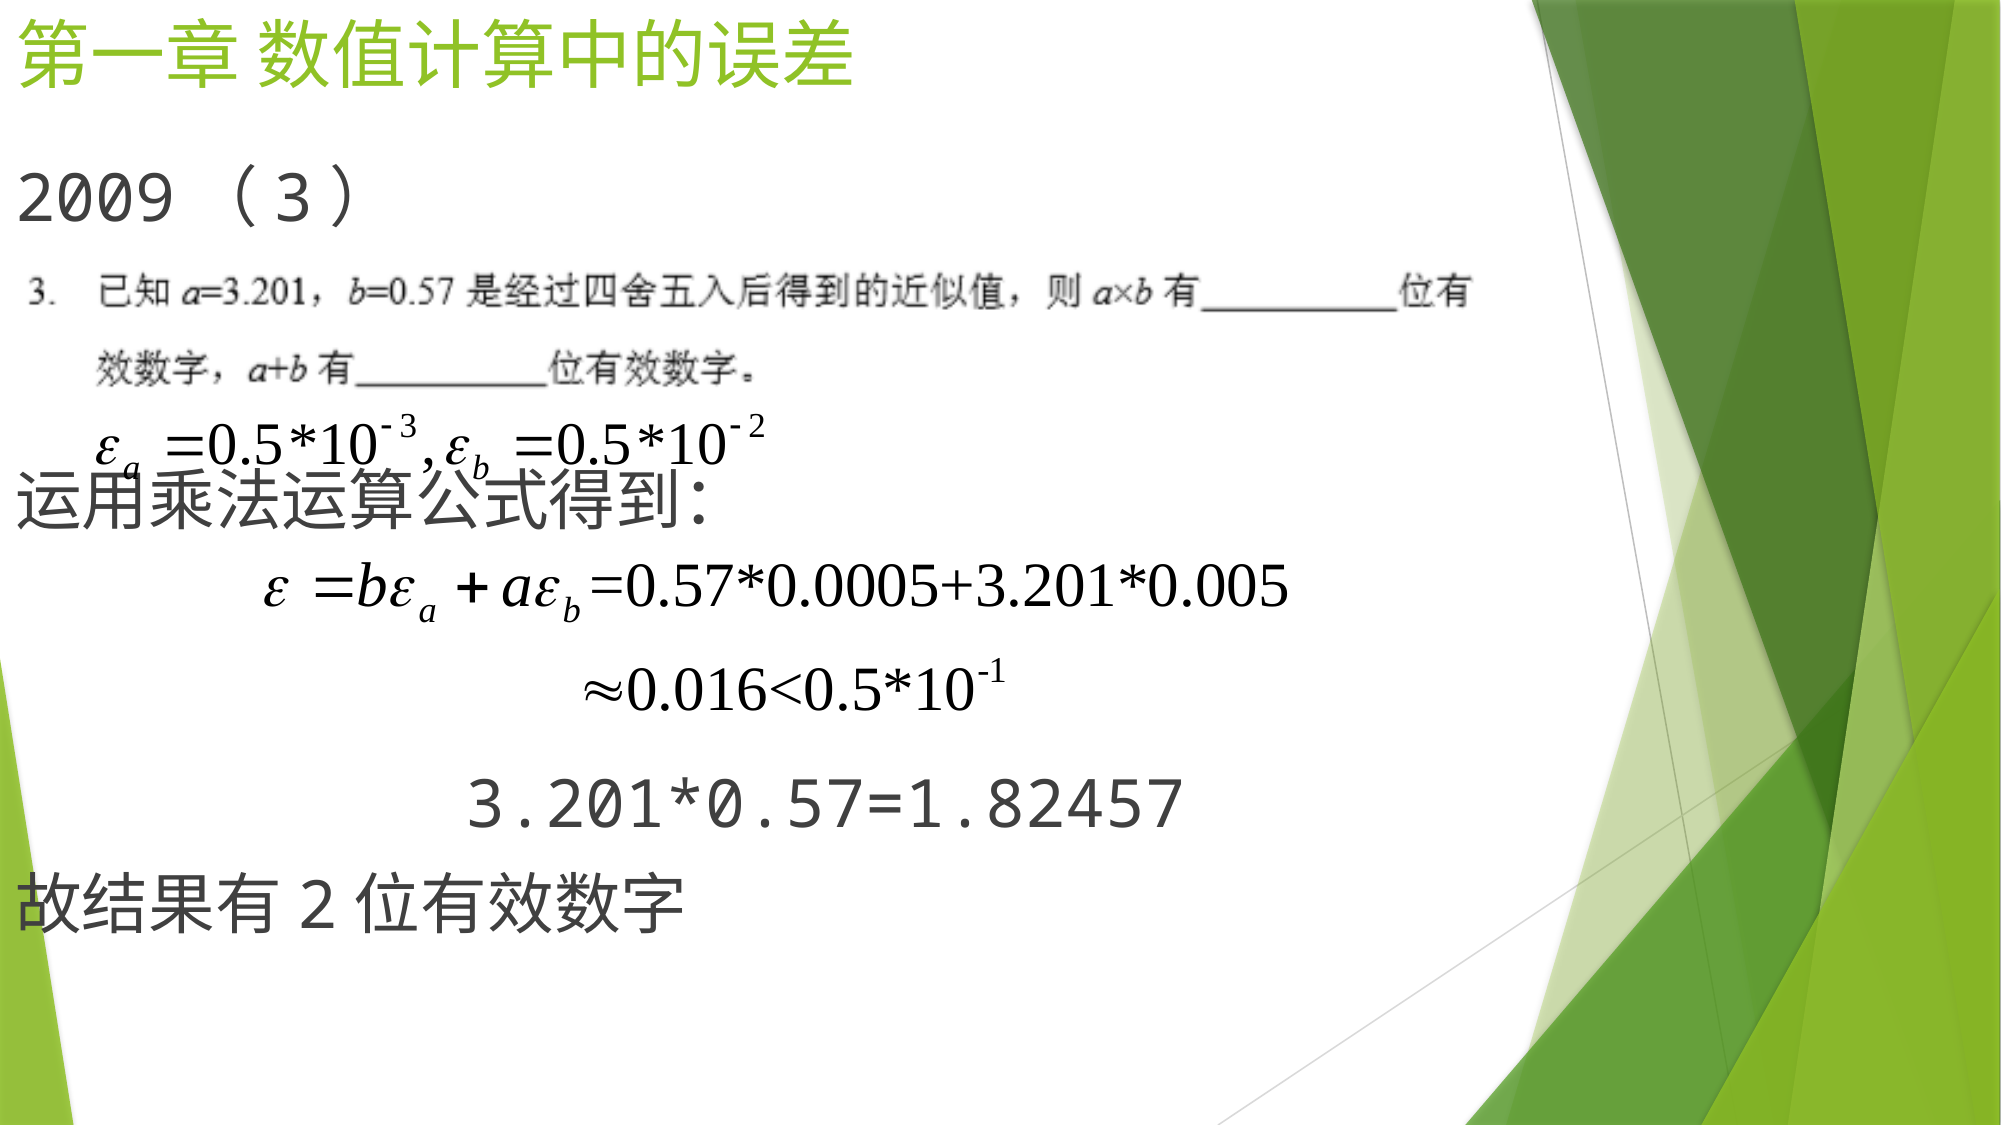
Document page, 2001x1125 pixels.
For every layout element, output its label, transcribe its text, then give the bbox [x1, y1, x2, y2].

picture [10, 252, 1499, 392]
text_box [251, 546, 1301, 738]
title 第一章 数值计算中的误差 [0, 0, 1411, 147]
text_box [84, 401, 777, 495]
list 2009（3） 运用乘法运算公式得到： 3.201*0.57=1.82457 故结果有2位有效数字 [0, 147, 1554, 1125]
